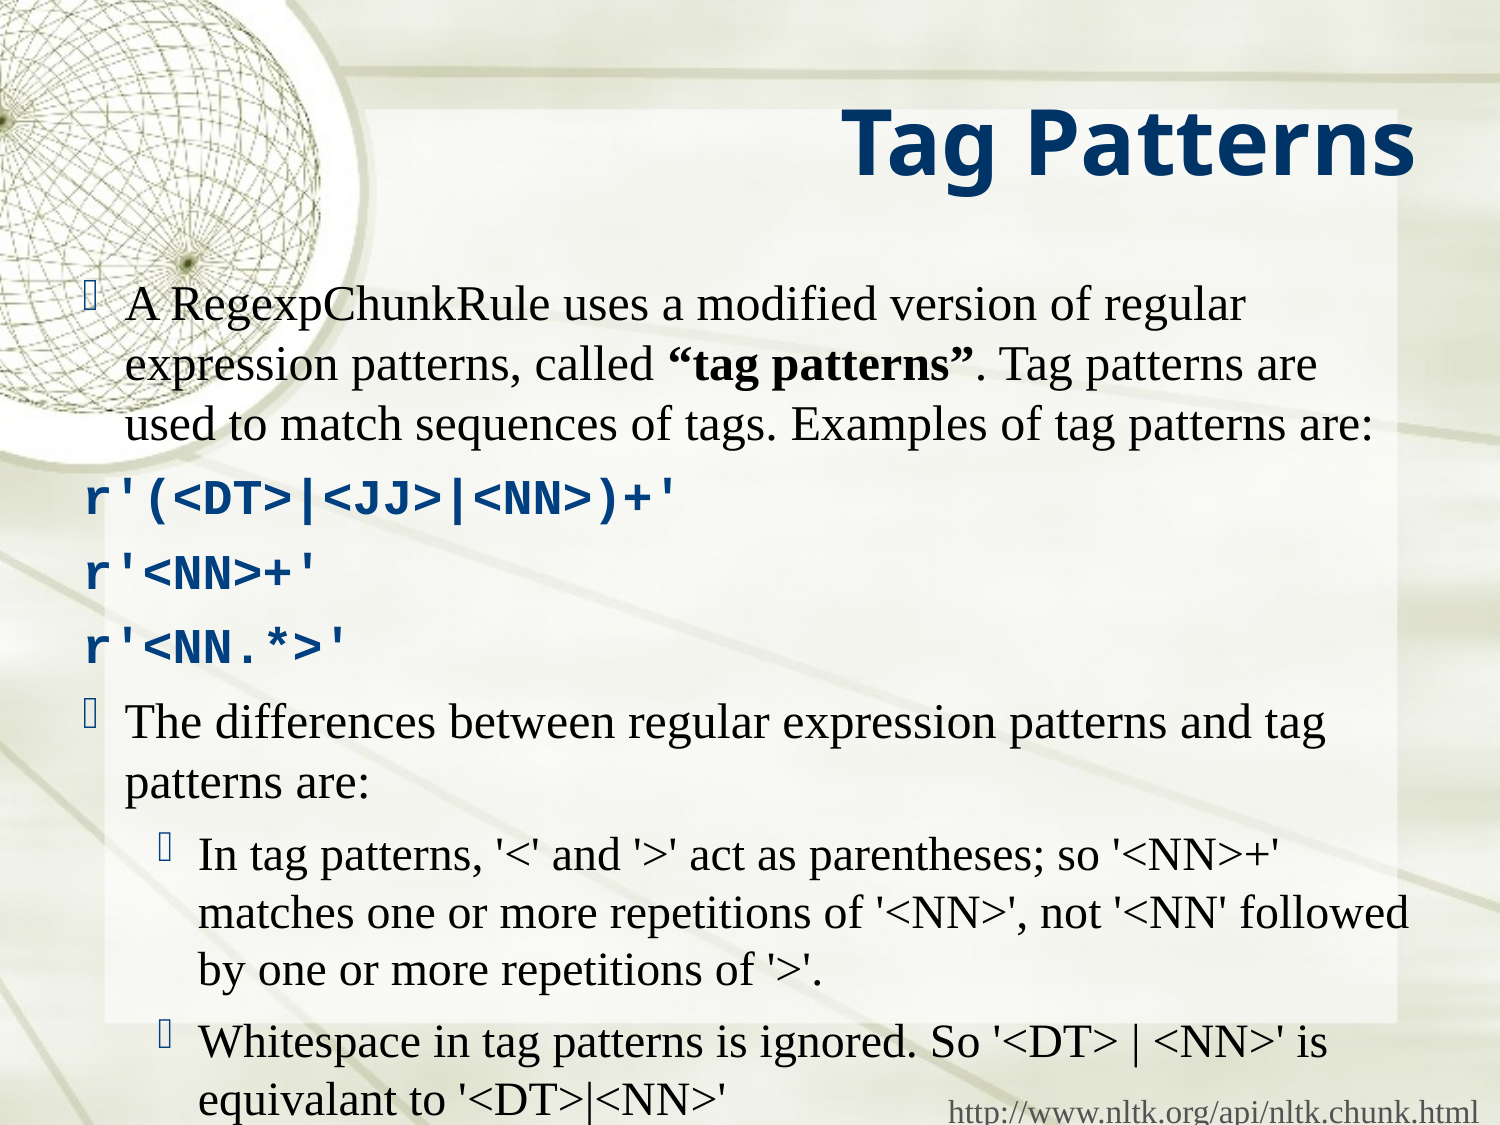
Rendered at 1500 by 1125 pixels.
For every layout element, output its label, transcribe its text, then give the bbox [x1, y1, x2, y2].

text_box http://www.nltk.org/api/nltk.chunk.html [940, 1082, 1489, 1125]
picture [0, 0, 1500, 1125]
title Tag Patterns [75, 15, 1425, 262]
list A RegexpChunkRule uses a modified version of regular expression patterns, called “tag patterns”. Tag patterns are used to match sequences of tags. Examples of tag patterns are: r'(<DT>|<JJ>|<NN>)+' r'<NN>+' r'<NN.*>' The differences between regular expression patterns and tag patterns are: In tag patterns, '<' and '>' act as parentheses; so '<NN>+' matches one or more repetitions of '<NN>', not '<NN' followed by one or more repetitions of '>'. Whitespace in tag patterns is ignored. So '<DT> | <NN>' is equivalant to '<DT>|<NN>' In tag patterns, '.' is equivalant to '[^{}<>]'; so '<NN.*>' matches any single tag starting with 'NN'. [75, 262, 1425, 1125]
